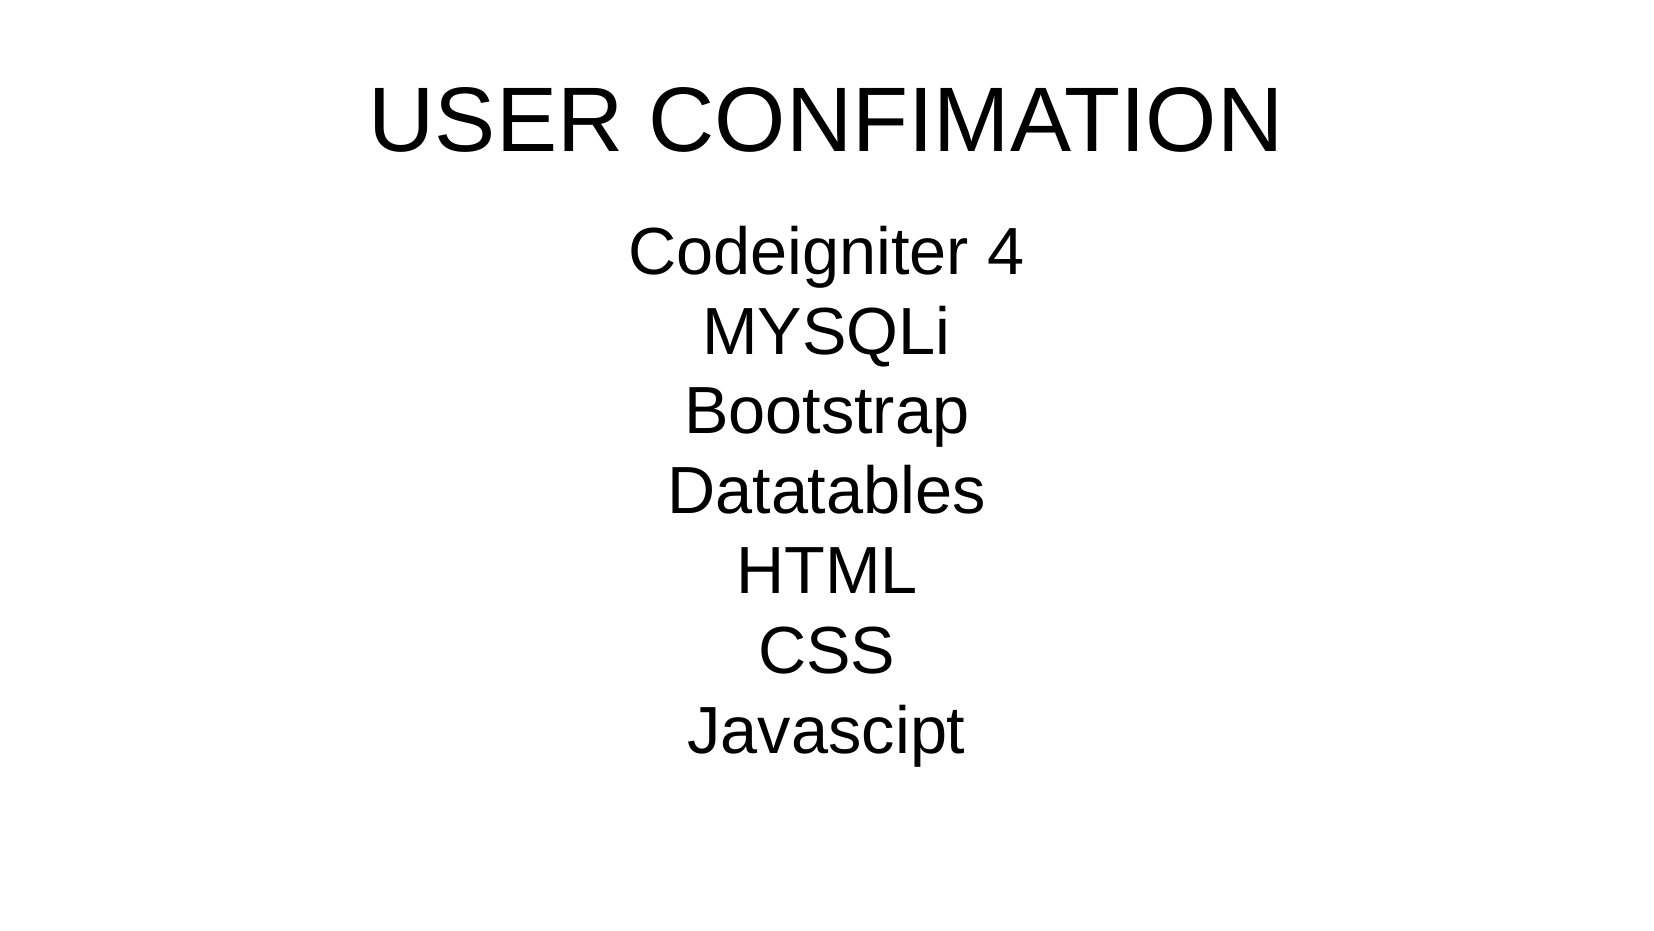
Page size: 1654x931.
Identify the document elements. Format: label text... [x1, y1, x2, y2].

title USER CONFIMATION [82, 37, 1571, 150]
subtitle Codeigniter 4 MYSQLi Bootstrap Datatables HTML CSS Javascipt [82, 150, 1571, 824]
